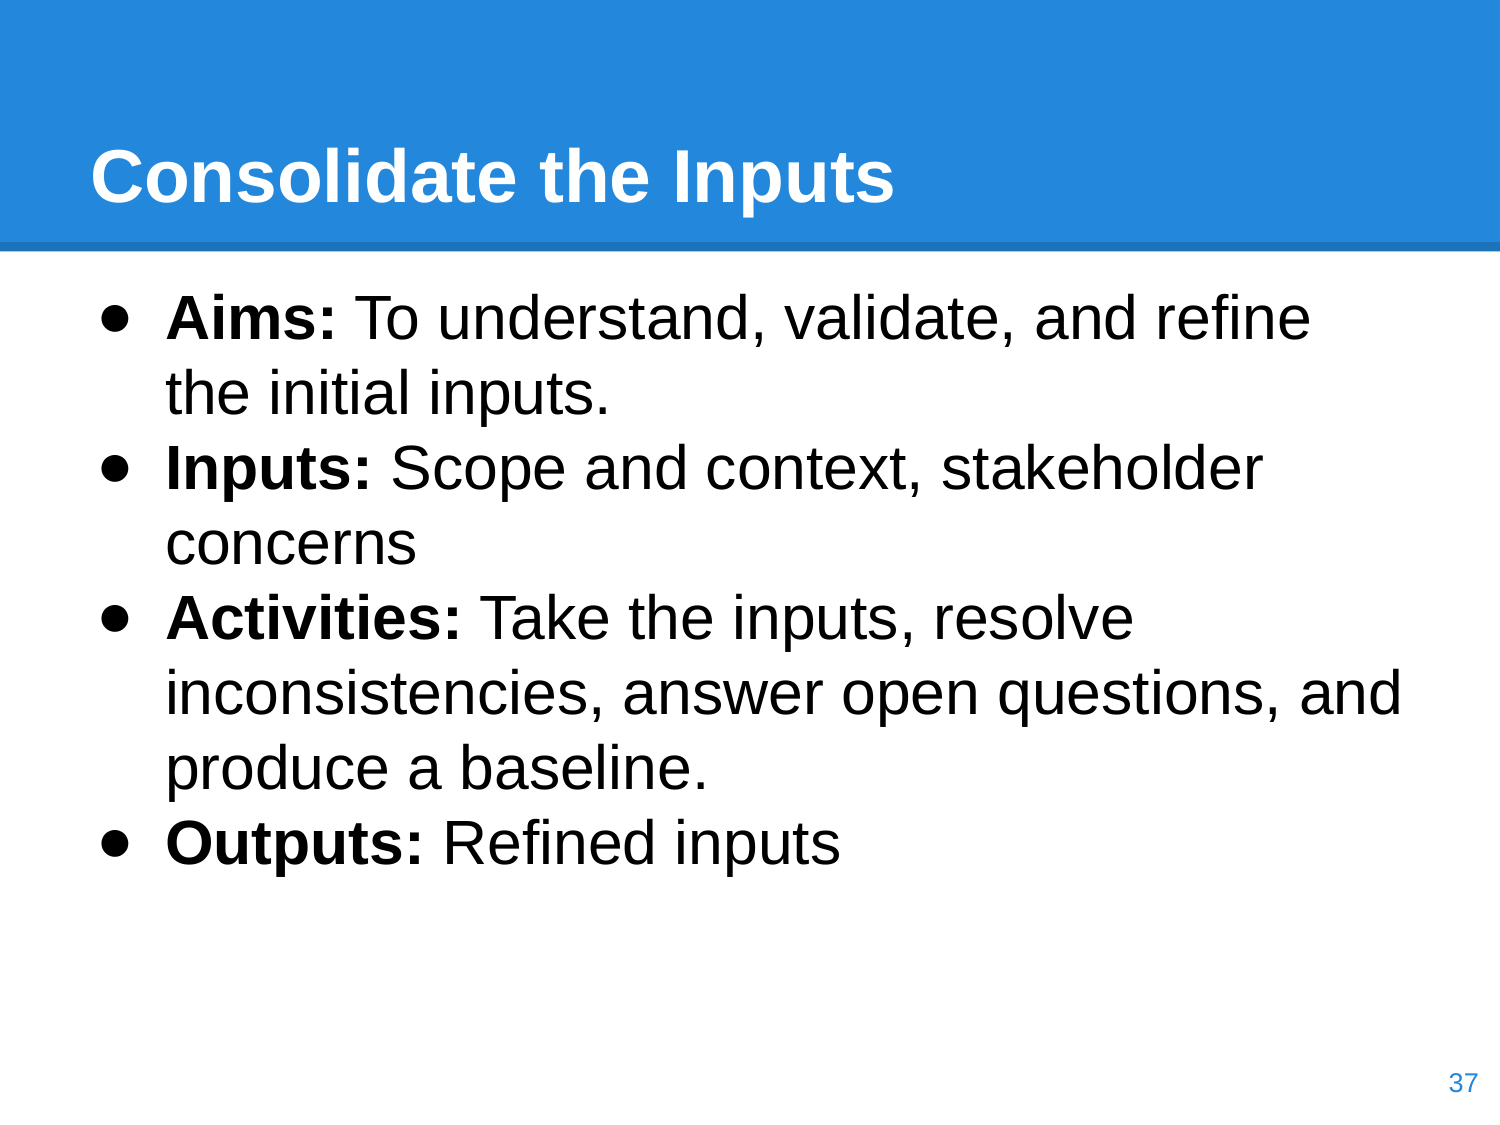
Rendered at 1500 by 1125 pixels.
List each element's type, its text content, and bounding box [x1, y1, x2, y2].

list Aims: To understand, validate, and refine the initial inputs. Inputs: Scope and context, stakeholder concerns Activities: Take the inputs, resolve inconsistencies, answer open questions, and produce a baseline. Outputs: Refined inputs [75, 262, 1425, 1078]
title Consolidate the Inputs [75, 45, 1425, 233]
slide_number ‹#› [1403, 1038, 1494, 1125]
